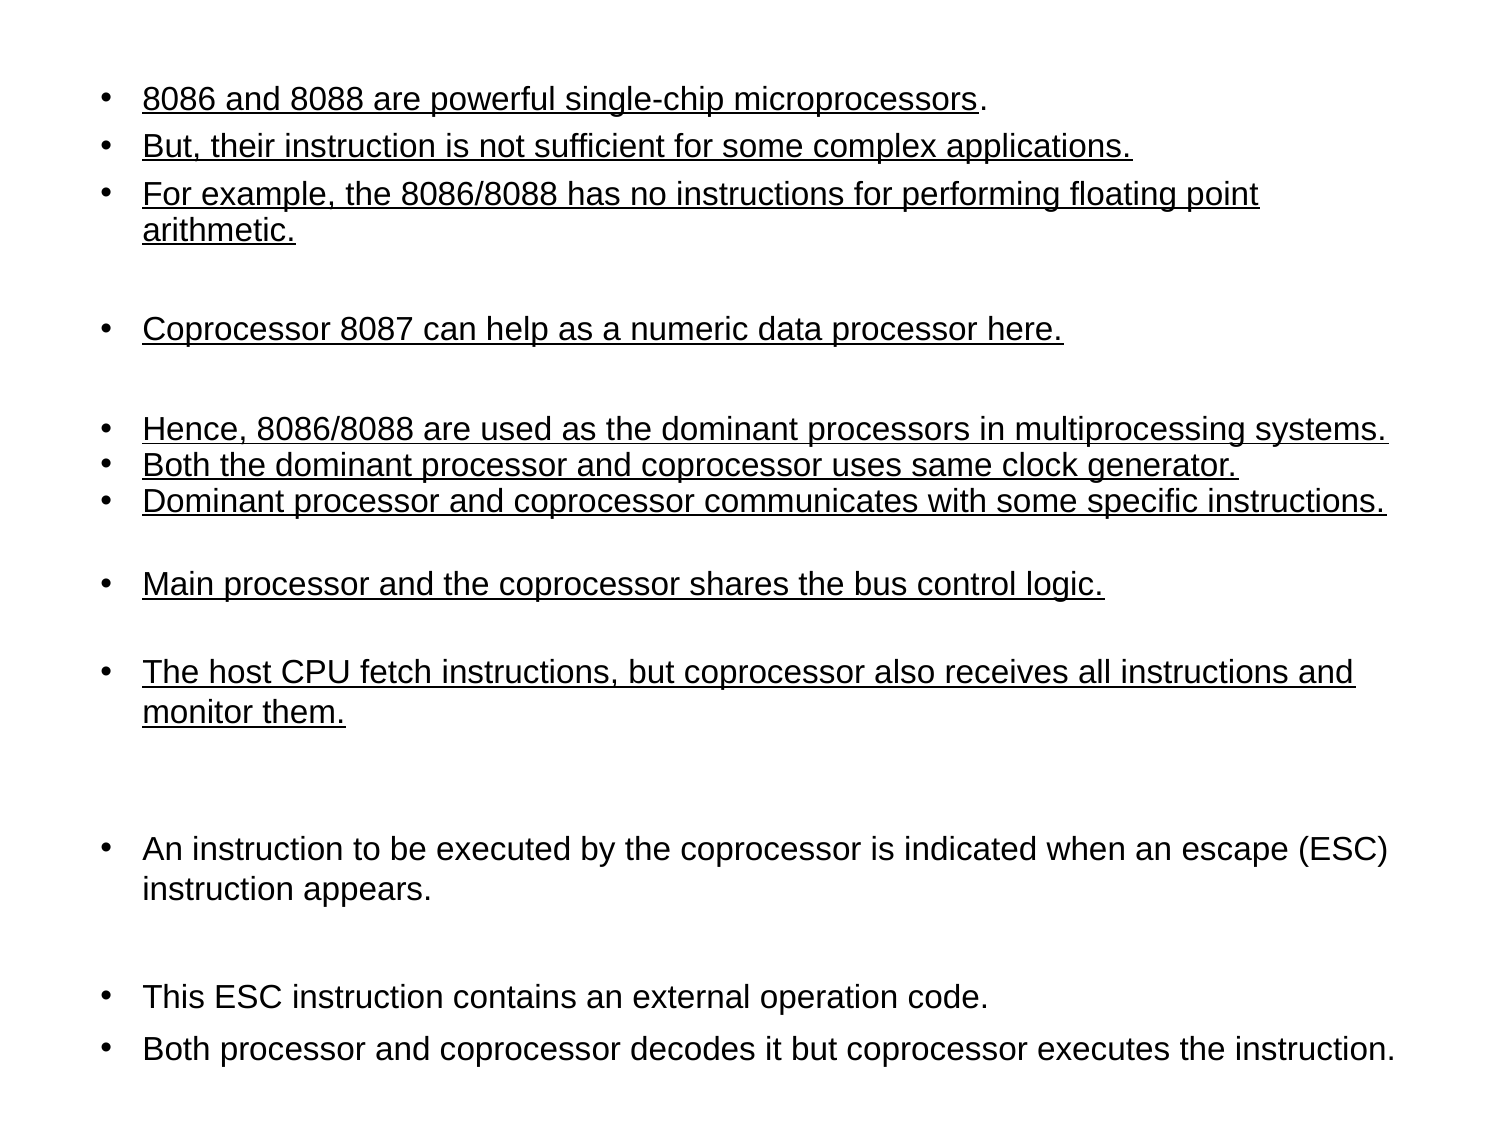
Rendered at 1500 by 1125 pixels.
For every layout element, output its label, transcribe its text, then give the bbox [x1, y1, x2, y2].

list 8086 and 8088 are powerful single-chip microprocessors. But, their instruction is not sufficient for some complex applications. For example, the 8086/8088 has no instructions for performing floating point arithmetic. Coprocessor 8087 can help as a numeric data processor here. Hence, 8086/8088 are used as the dominant processors in multiprocessing systems. Both the dominant processor and coprocessor uses same clock generator. Dominant processor and coprocessor communicates with some specific instructions. Main processor and the coprocessor shares the bus control logic. The host CPU fetch instructions, but coprocessor also receives all instructions and monitor them. An instruction to be executed by the coprocessor is indicated when an escape (ESC) instruction appears. This ESC instruction contains an external operation code. Both processor and coprocessor decodes it but coprocessor executes the instruction. [67, 73, 1418, 868]
